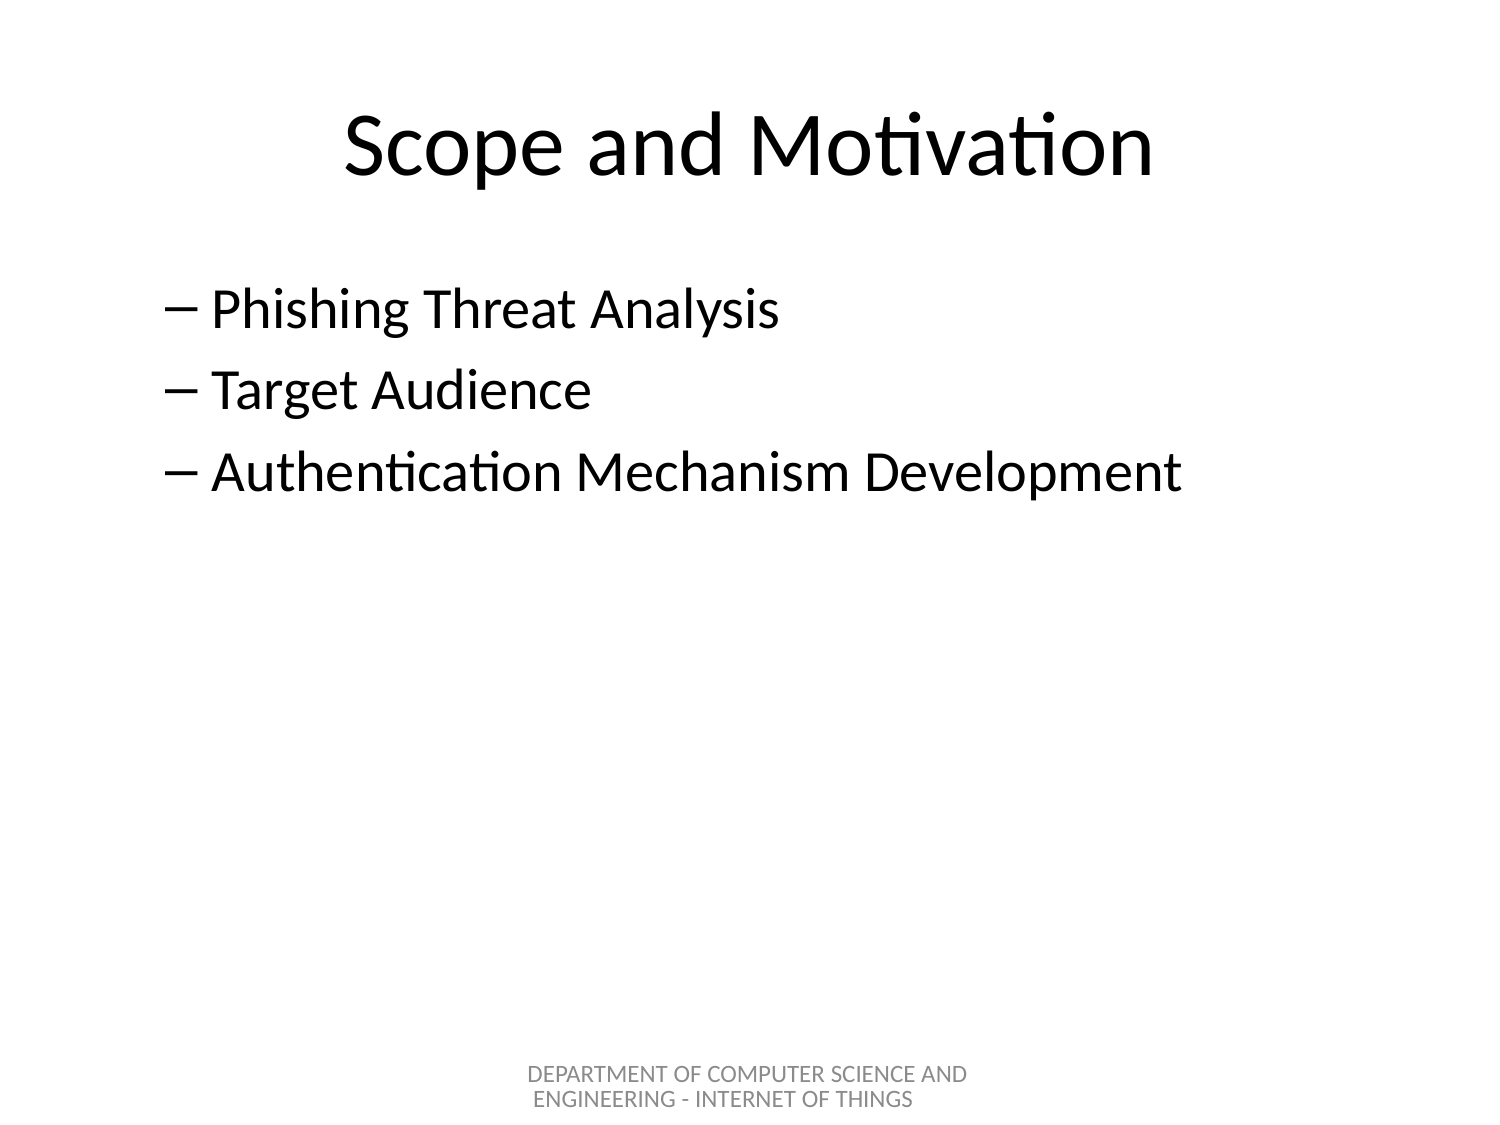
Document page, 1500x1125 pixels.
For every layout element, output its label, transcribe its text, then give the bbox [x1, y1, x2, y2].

footer DEPARTMENT OF COMPUTER SCIENCE AND ENGINEERING - INTERNET OF THINGS [512, 1042, 988, 1103]
list Phishing Threat Analysis Target Audience Authentication Mechanism Development [75, 262, 1425, 1005]
title Scope and Motivation [75, 45, 1425, 233]
